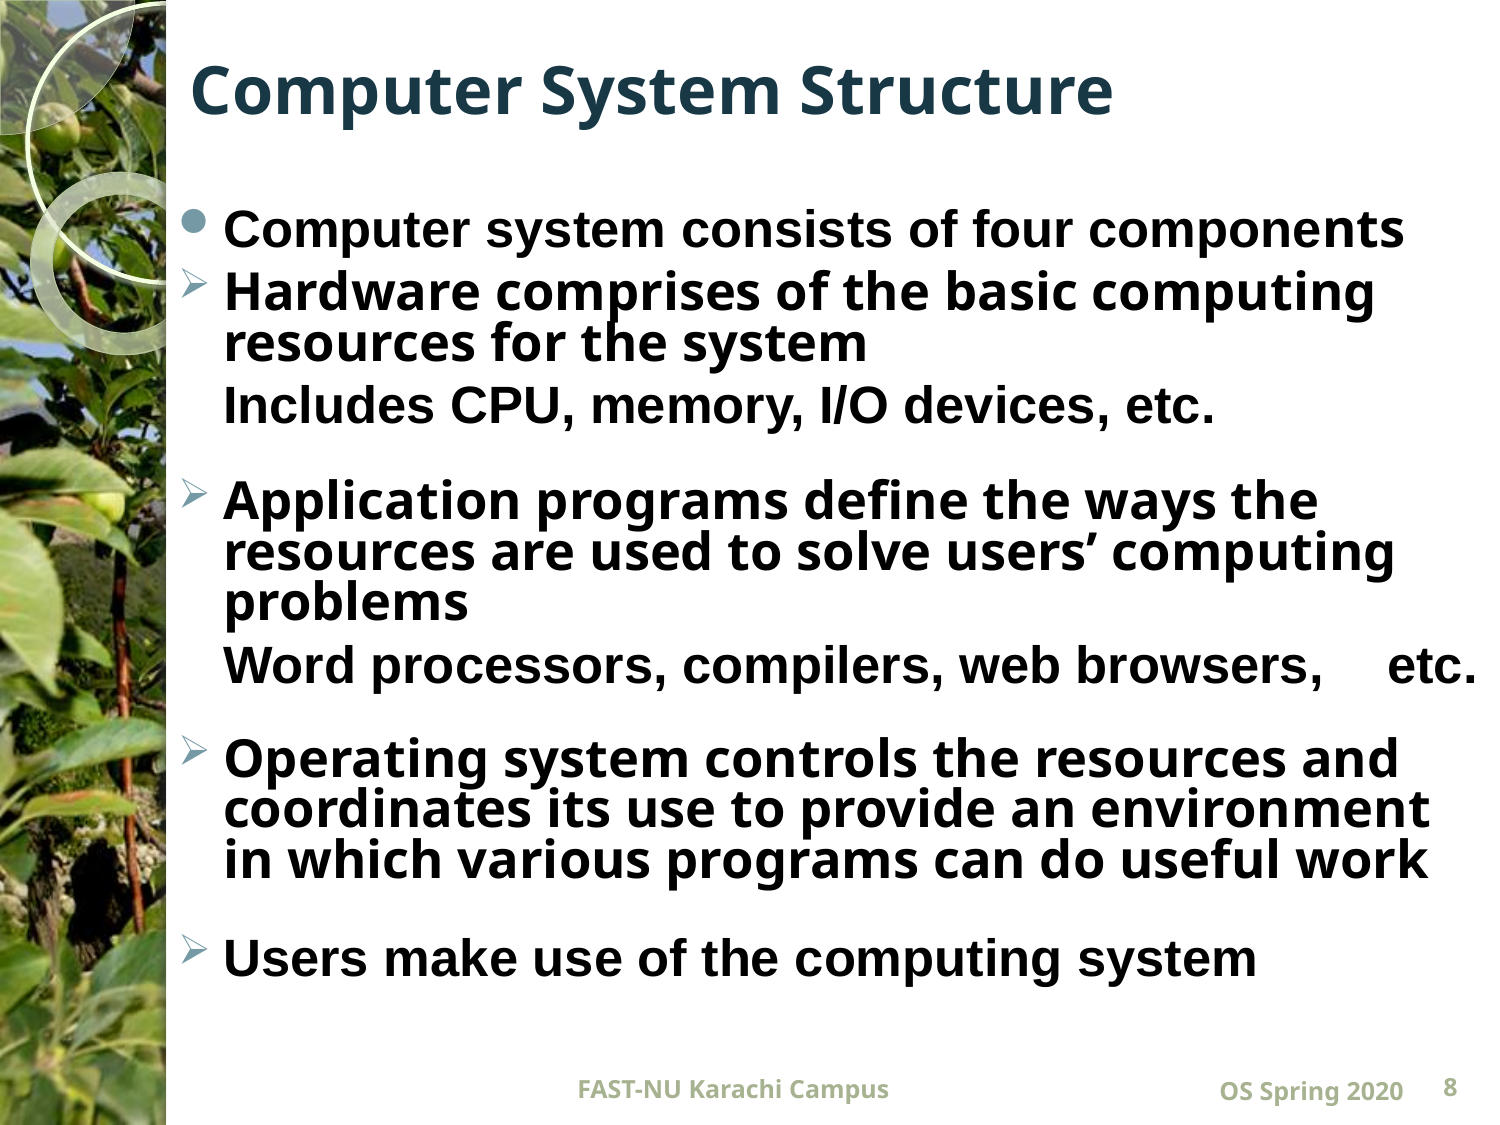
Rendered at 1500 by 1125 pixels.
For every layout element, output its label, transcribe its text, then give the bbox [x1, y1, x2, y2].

picture [53, 241, 149, 332]
title Computer System Structure [174, 12, 1500, 163]
slide_number 8 [1413, 1034, 1488, 1113]
picture [32, 13, 160, 207]
list Computer system consists of four components Hardware comprises of the basic computing resources for the system Includes CPU, memory, I/O devices, etc. Application programs define the ways the resources are used to solve users’ computing problems Word processors, compilers, web browsers, etc. Operating system controls the resources and coordinates its use to provide an environment in which various programs can do useful work Users make use of the computing system [149, 199, 1500, 1039]
slide_number OS Spring 2020 [1025, 1038, 1413, 1113]
picture [62, 195, 149, 279]
picture [136, 0, 166, 4]
picture [0, 134, 166, 1125]
footer FAST-NU Karachi Campus [562, 1051, 949, 1112]
